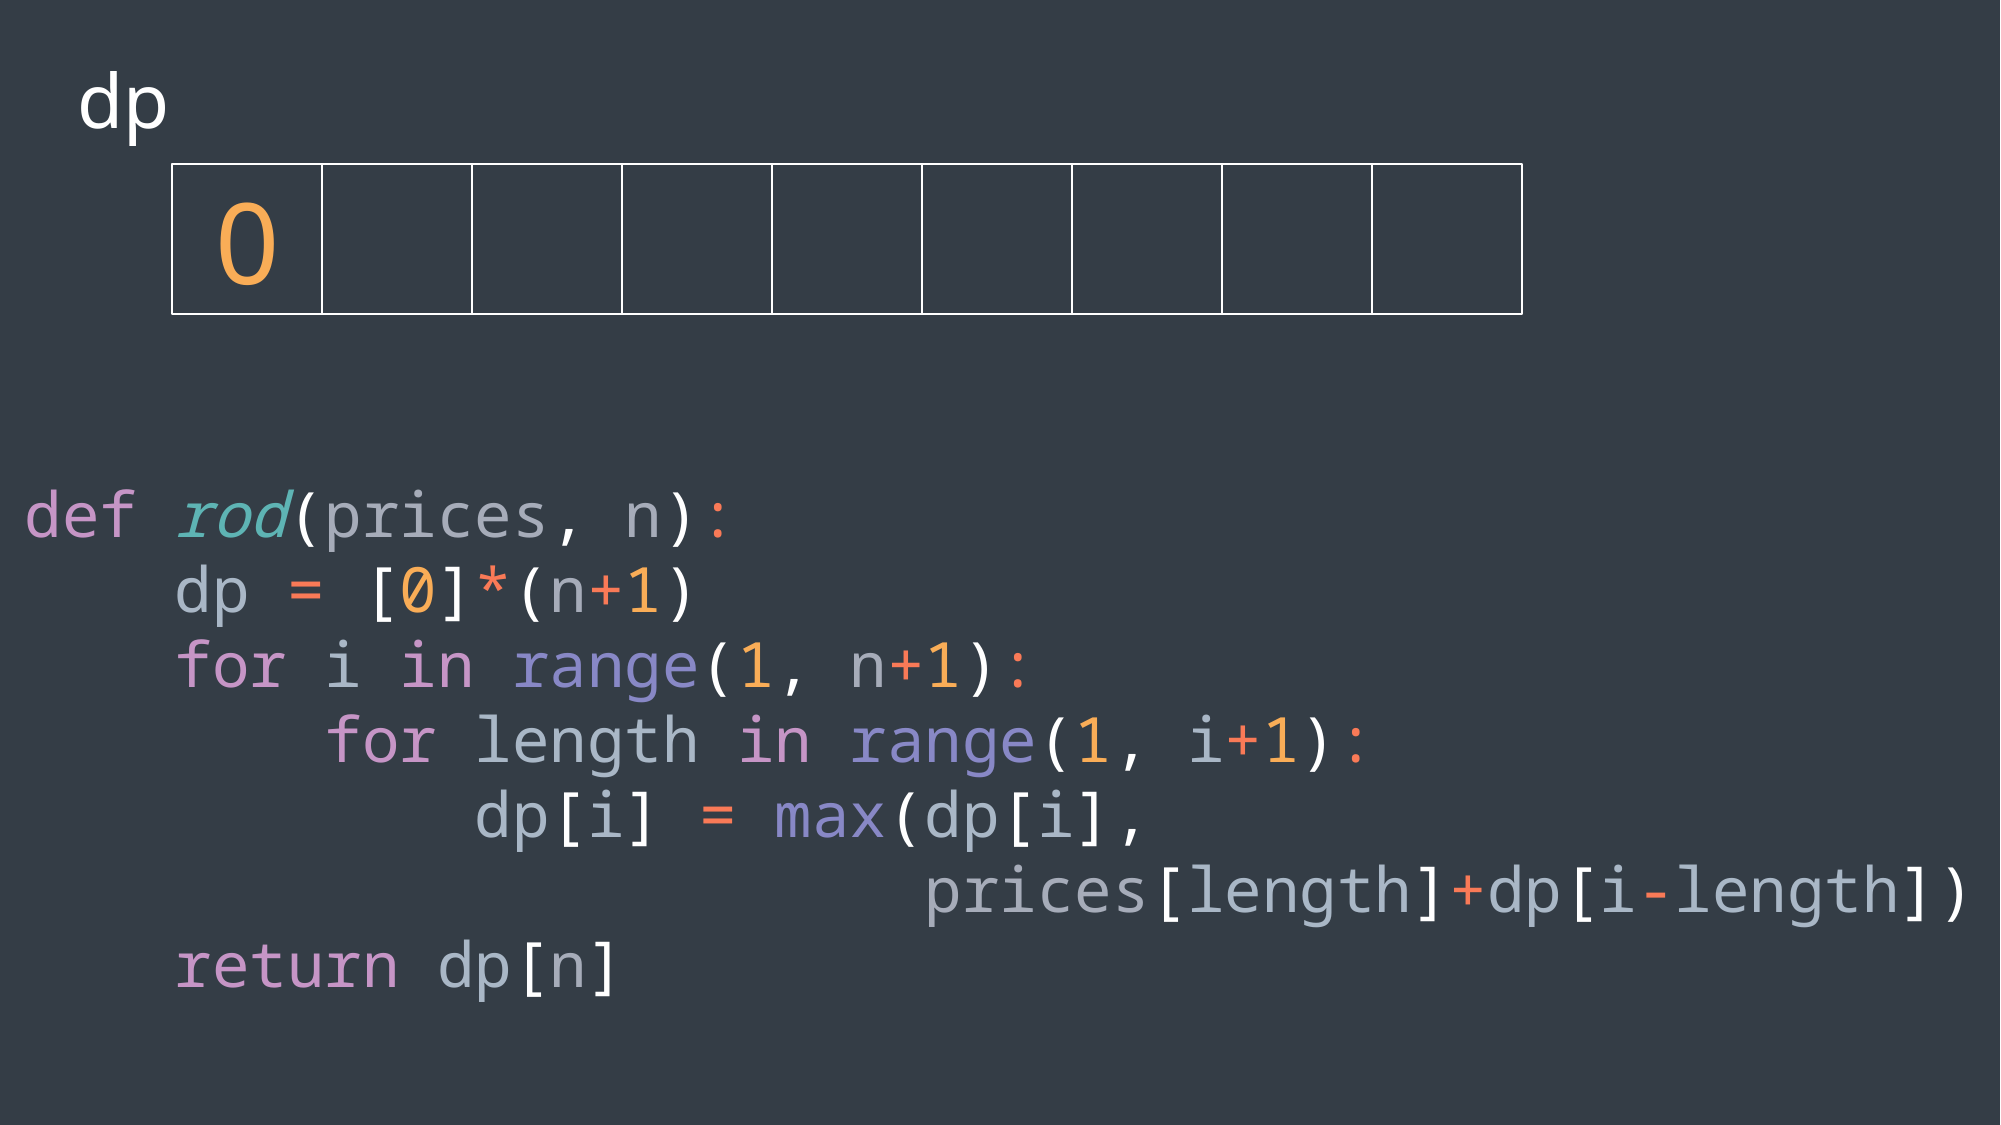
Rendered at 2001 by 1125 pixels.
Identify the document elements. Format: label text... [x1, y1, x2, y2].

text_box [322, 164, 472, 315]
text_box [772, 164, 922, 315]
text_box dp [0, 45, 248, 151]
text_box 0 [172, 164, 322, 315]
text_box [1372, 164, 1523, 315]
text_box [472, 164, 622, 315]
text_box [1072, 164, 1222, 315]
text_box [922, 164, 1072, 315]
text_box def rod(prices, n): dp = [0]*(n+1) for i in range(1, n+1): for length in range(1, i+1): dp[i] = max(dp[i], prices[length]+dp[i-length]) return dp[n] [9, 467, 1990, 1008]
text_box [1222, 164, 1372, 315]
text_box [622, 164, 772, 315]
